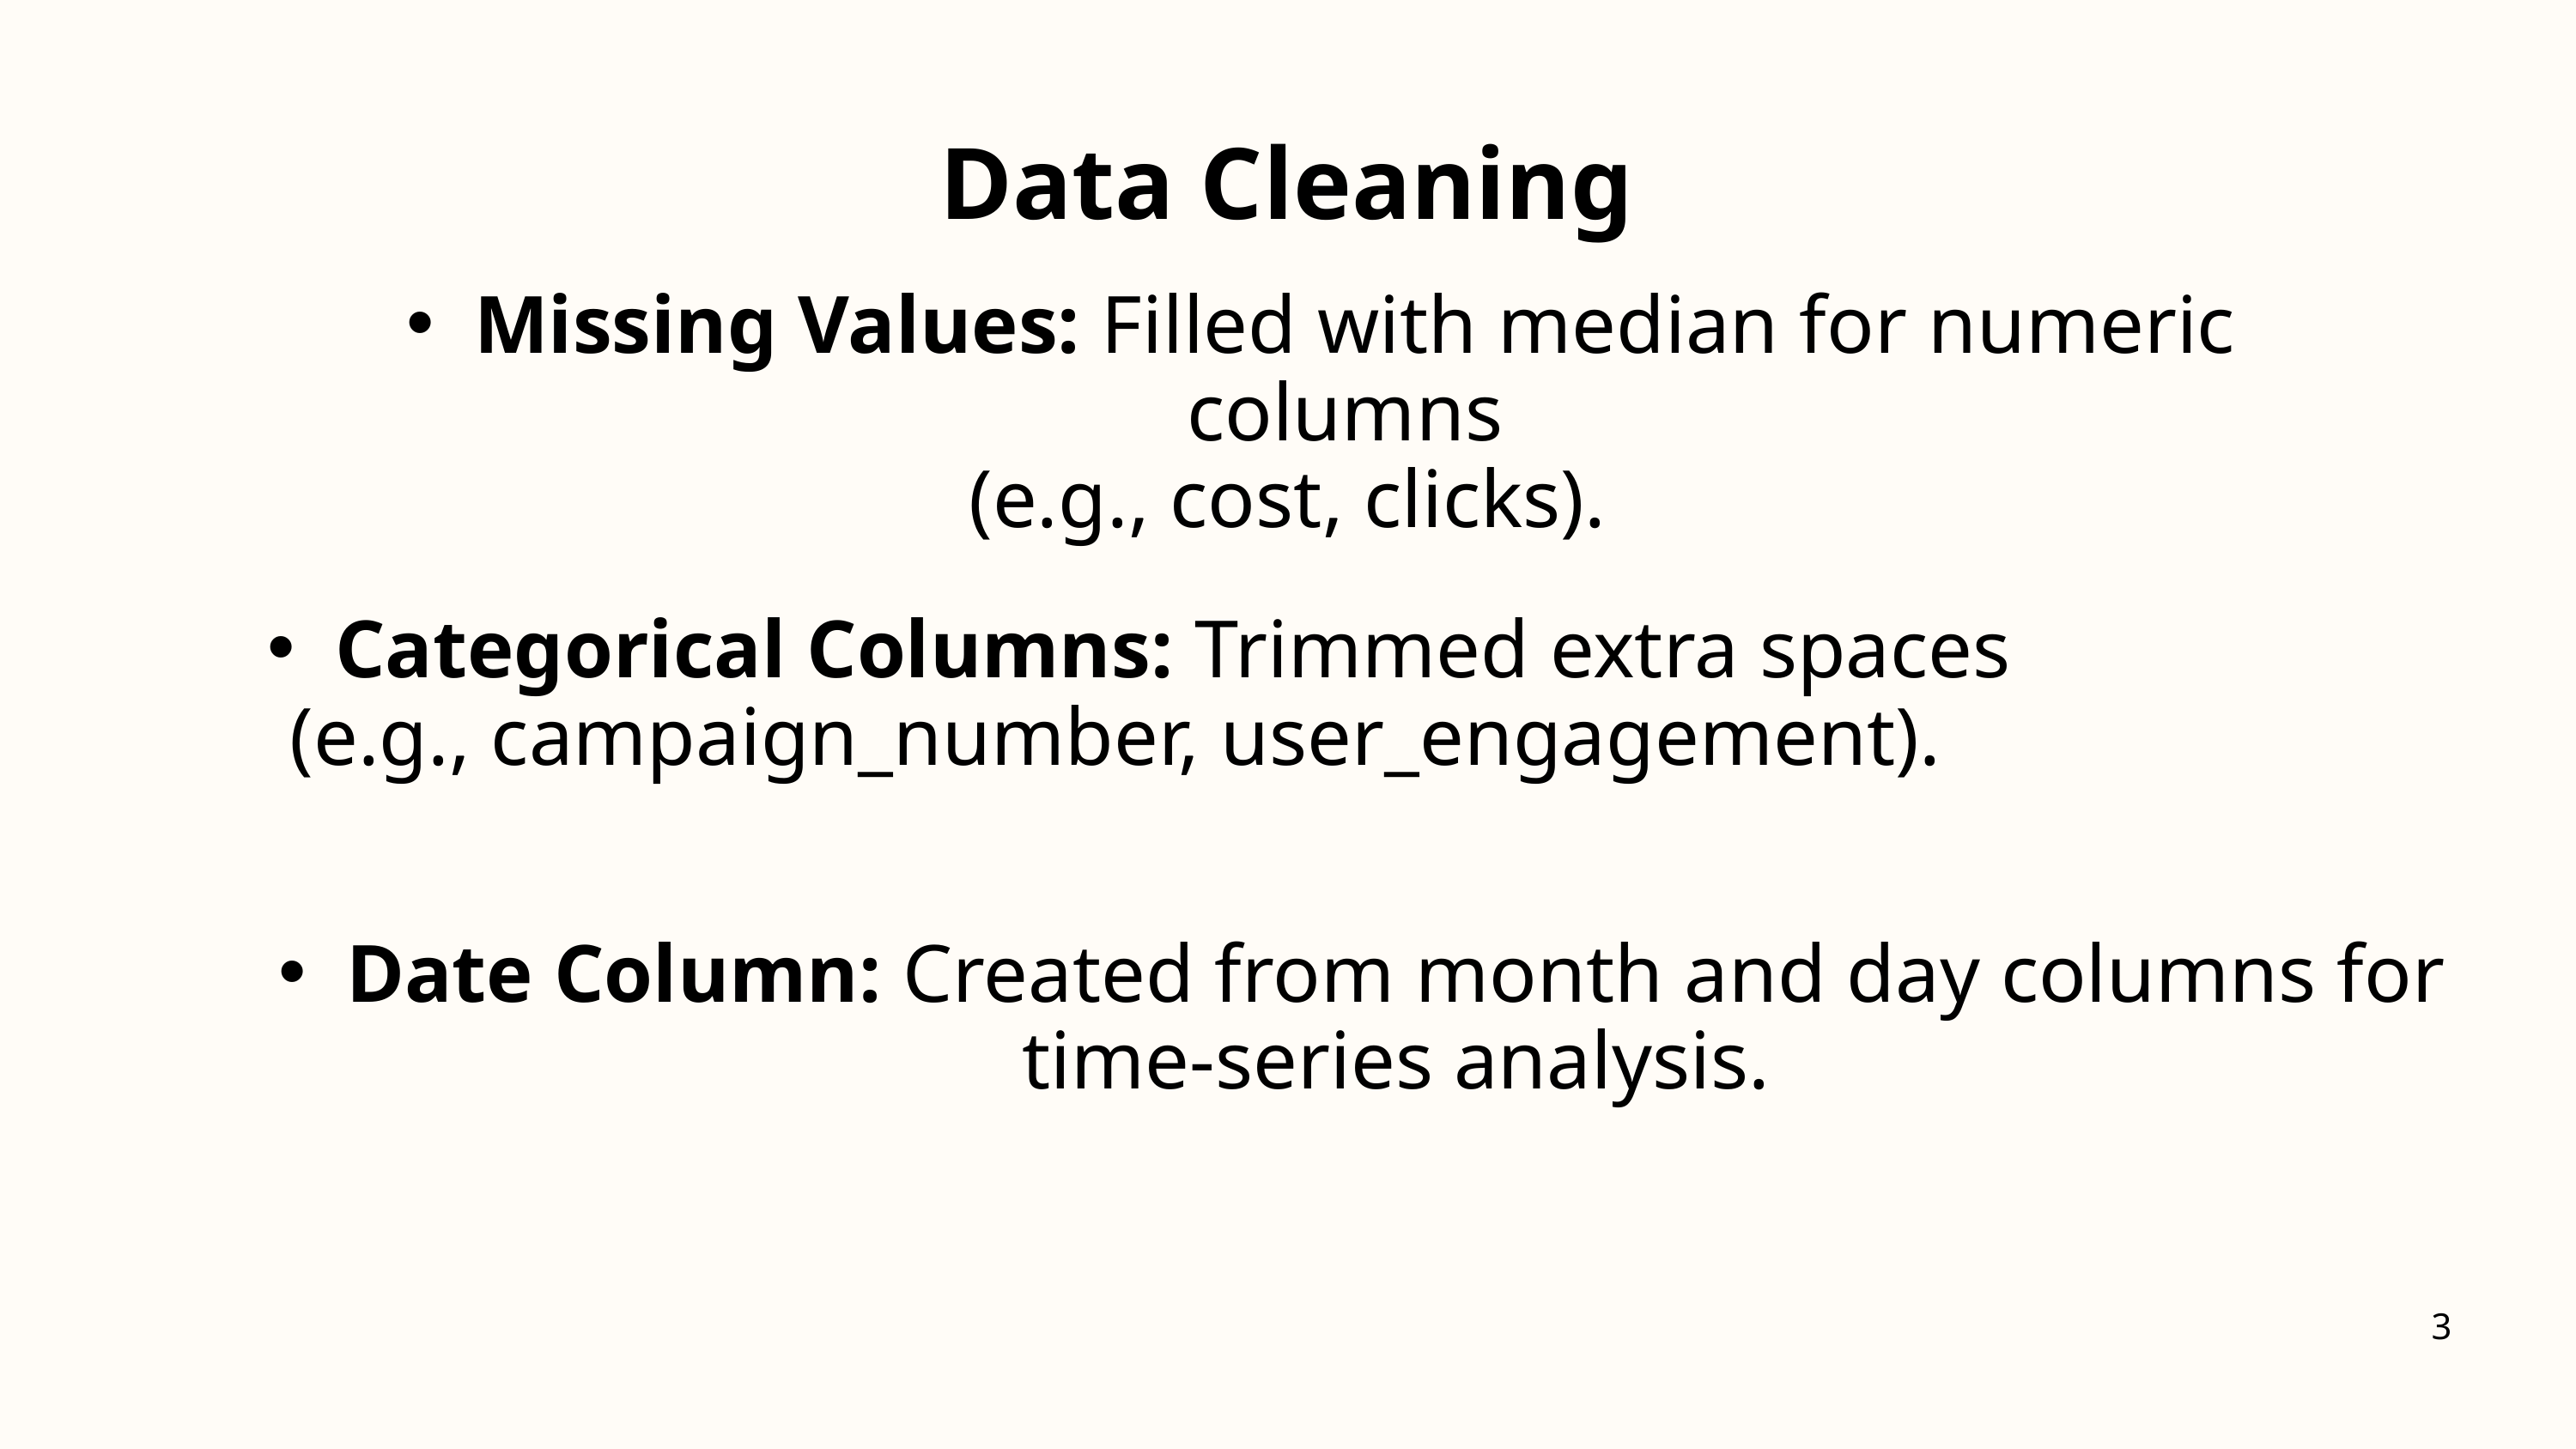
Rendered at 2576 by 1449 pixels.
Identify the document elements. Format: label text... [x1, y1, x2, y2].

text_box Date Column: Created from month and day columns for time-series analysis. [185, 931, 2473, 1192]
text_box Data Cleaning [888, 130, 1686, 239]
text_box Missing Values: Filled with median for numeric columns (e.g., cost, clicks). [185, 282, 2391, 631]
text_box Categorical Columns: Trimmed extra spaces (e.g., campaign_number, user_engagement). [185, 606, 2047, 868]
text_box 3 [2431, 1296, 2452, 1348]
